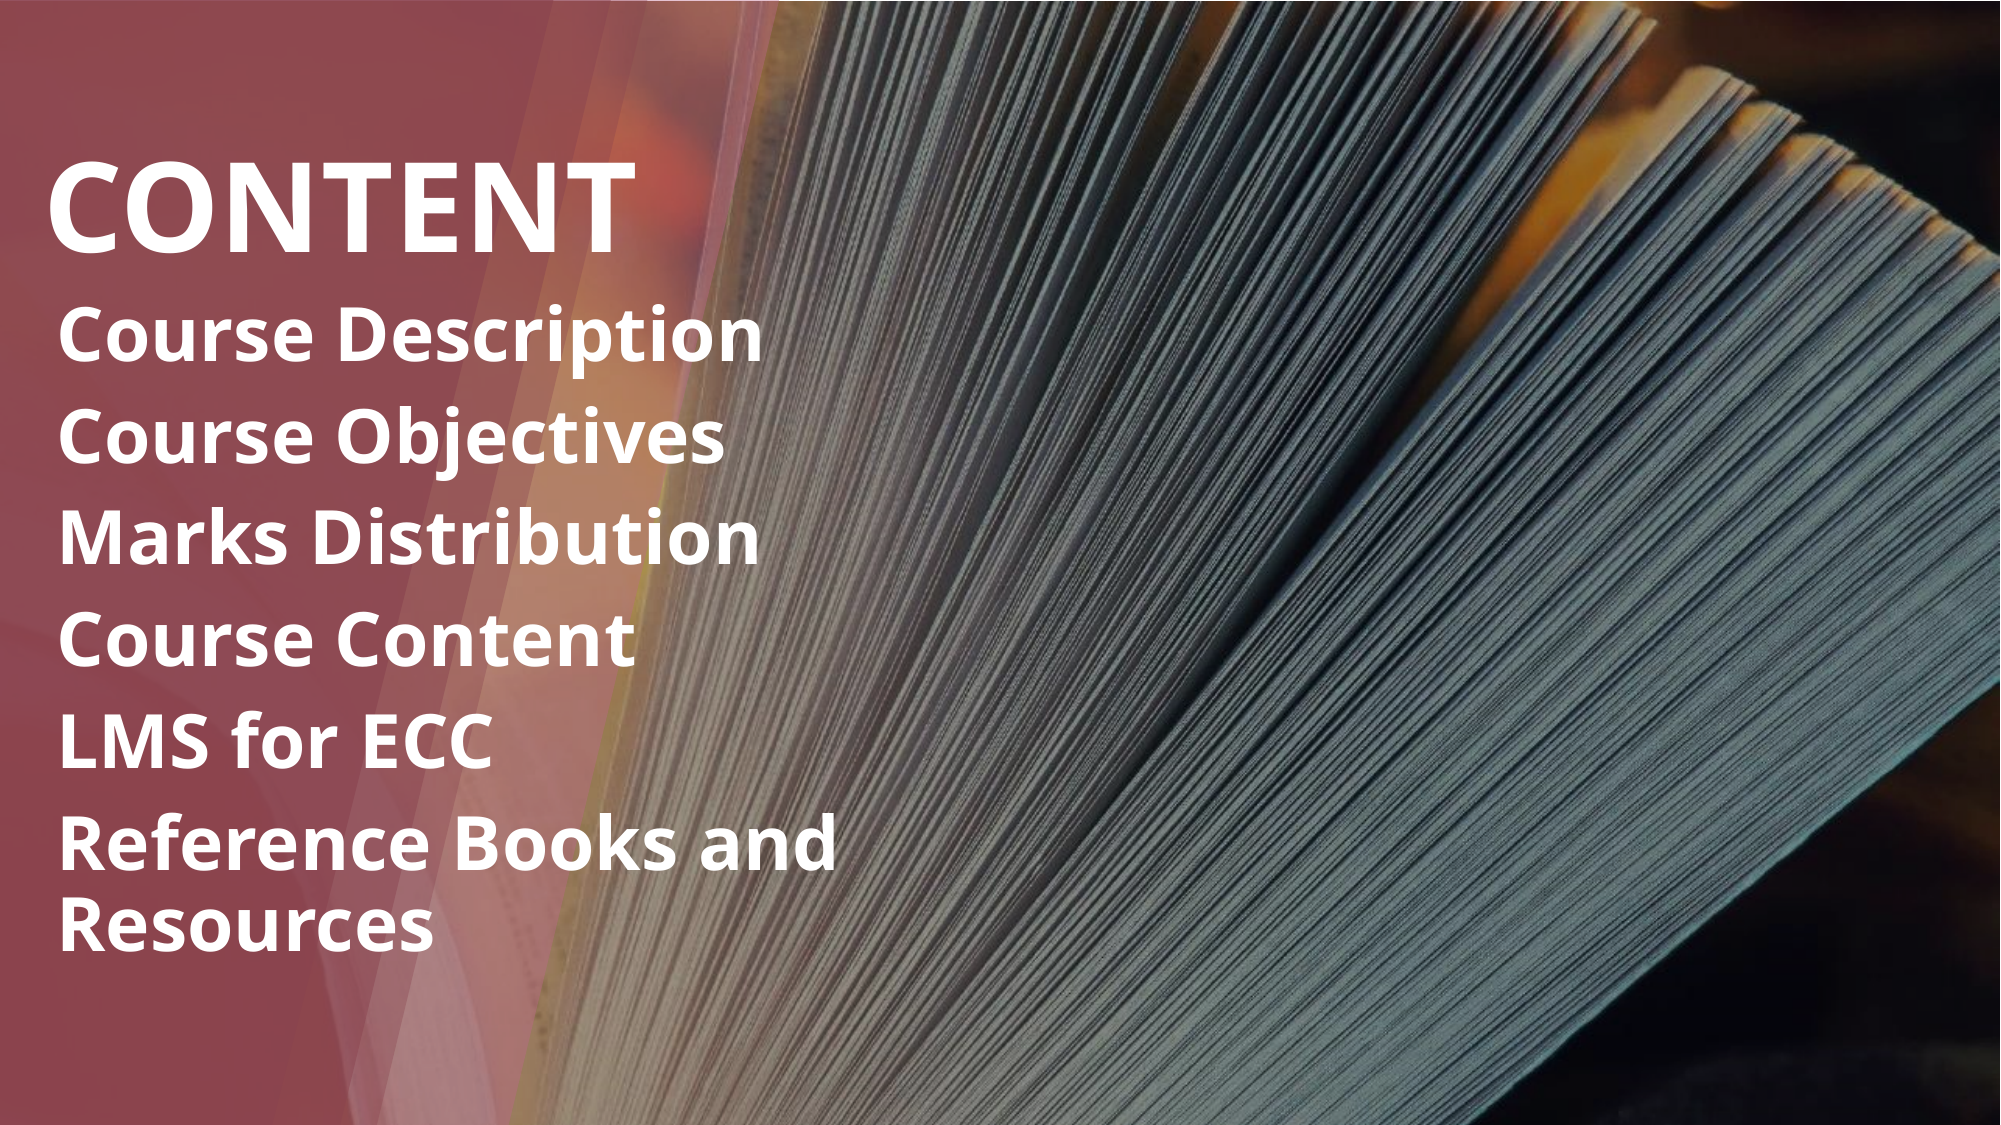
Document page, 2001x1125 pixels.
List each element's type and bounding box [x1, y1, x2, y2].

text_box [0, 0, 780, 1125]
picture [780, 1, 2000, 1125]
